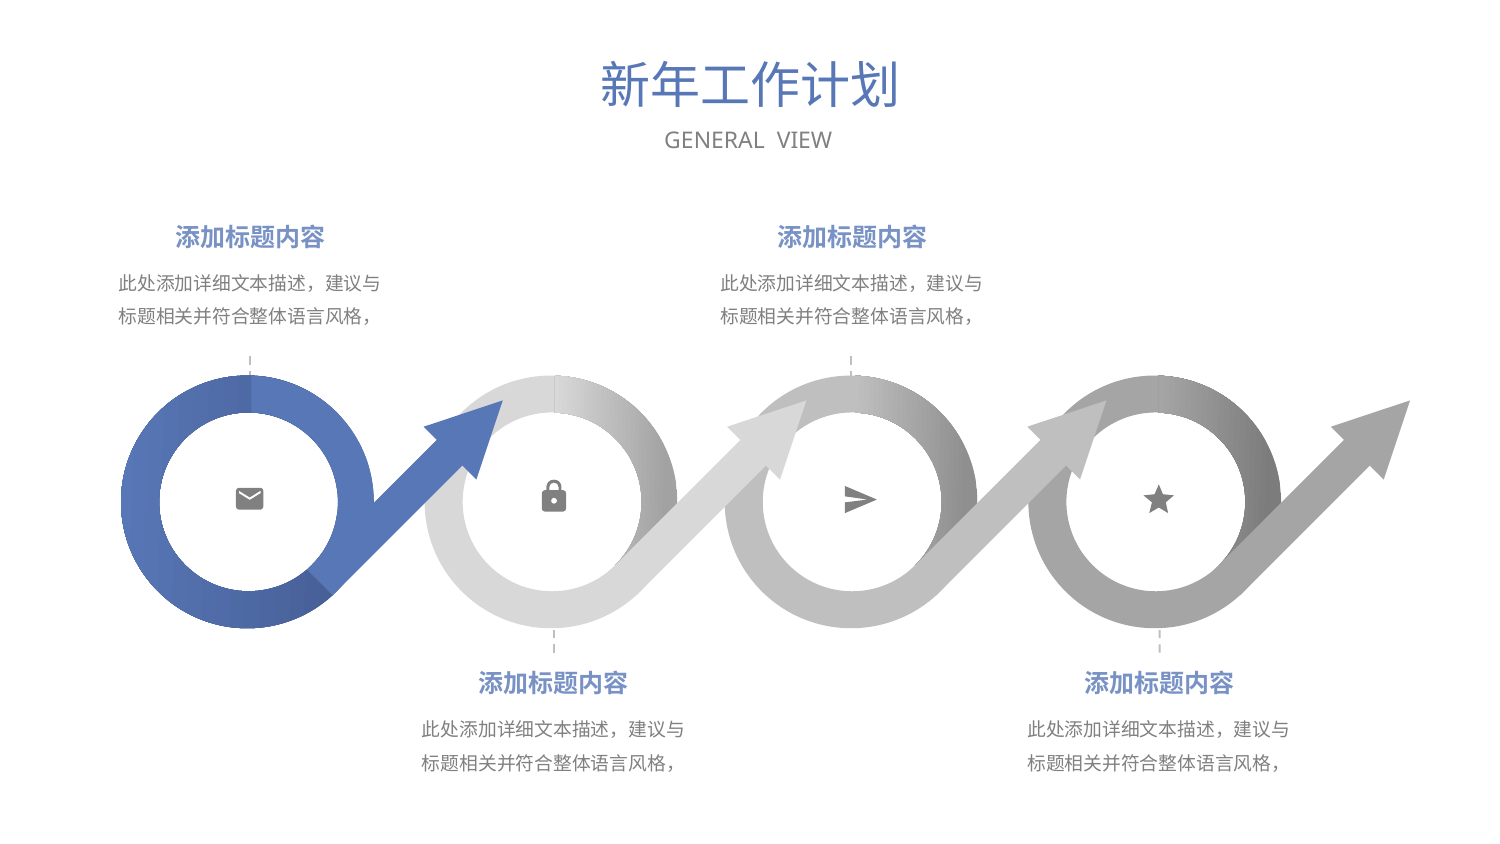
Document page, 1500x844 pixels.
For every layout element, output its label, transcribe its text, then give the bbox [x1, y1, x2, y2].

text_box 添加标题内容 [146, 215, 355, 256]
text_box 添加标题内容 [449, 661, 658, 703]
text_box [121, 375, 503, 629]
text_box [555, 45, 945, 162]
text_box 添加标题内容 [1055, 661, 1264, 703]
text_box 此处添加详细文本描述，建议与标题相关并符合整体语言风格， [710, 256, 993, 331]
text_box 此处添加详细文本描述，建议与标题相关并符合整体语言风格， [411, 703, 695, 777]
text_box 此处添加详细文本描述，建议与标题相关并符合整体语言风格， [108, 256, 392, 331]
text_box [503, 375, 807, 629]
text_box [1107, 375, 1411, 629]
text_box 此处添加详细文本描述，建议与标题相关并符合整体语言风格， [1017, 703, 1300, 777]
text_box 添加标题内容 [748, 215, 957, 256]
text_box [807, 375, 1107, 629]
